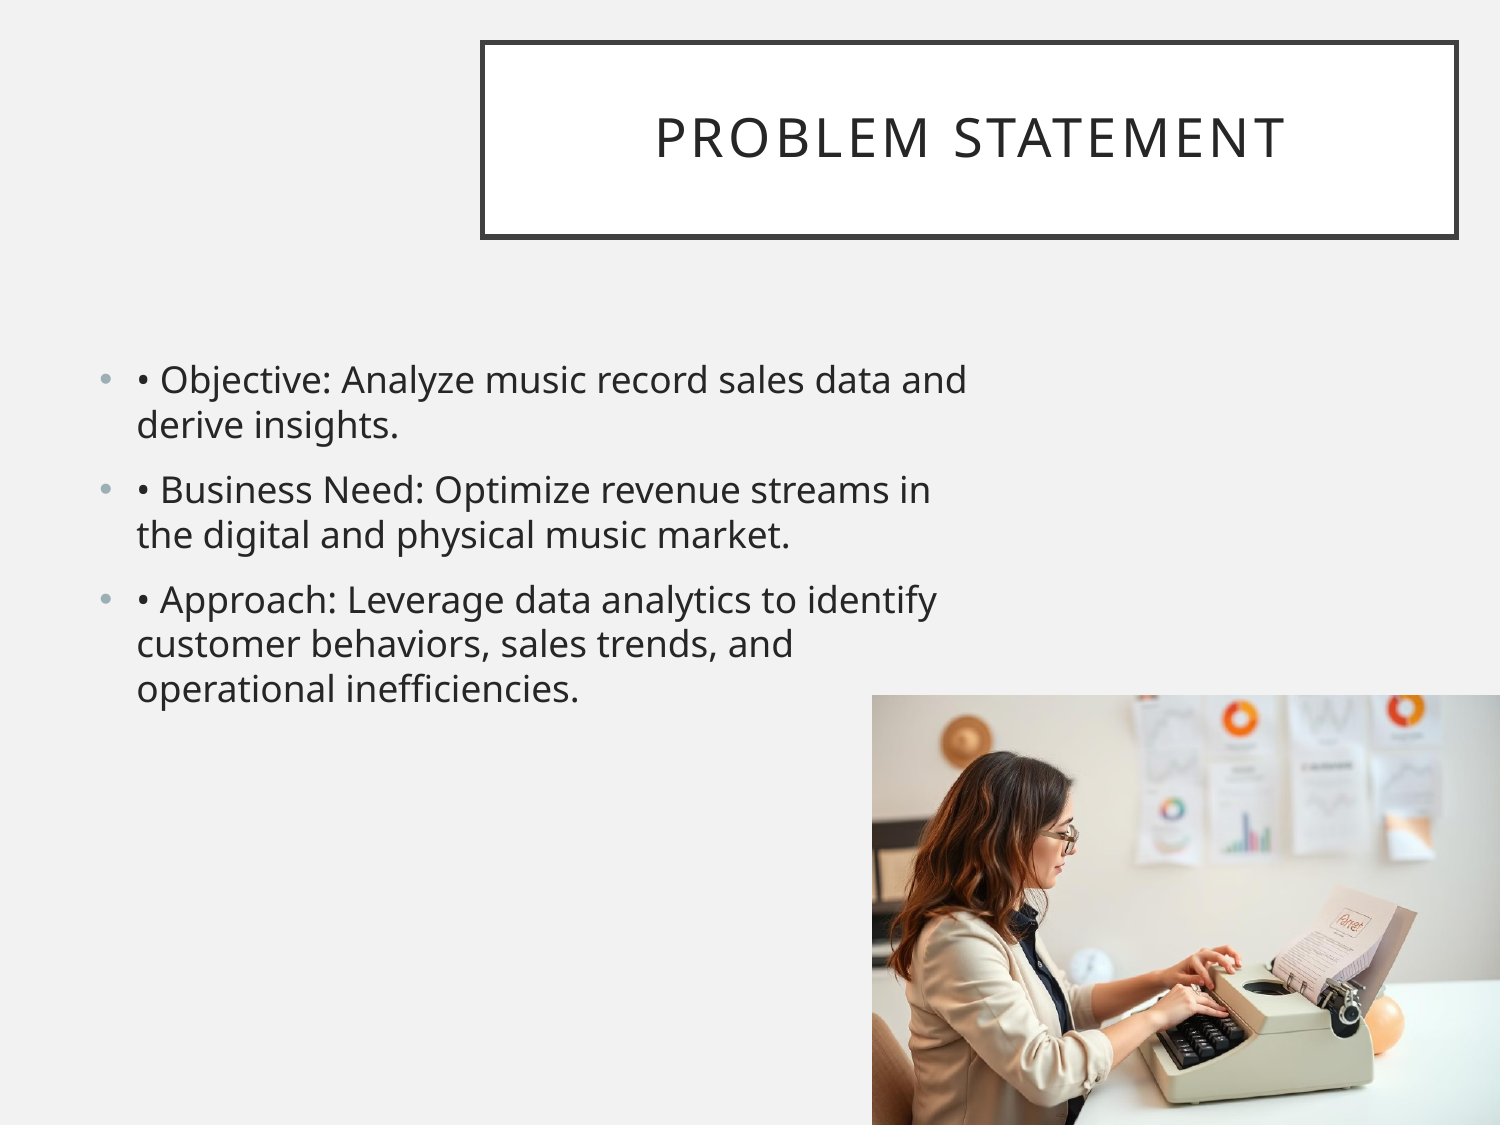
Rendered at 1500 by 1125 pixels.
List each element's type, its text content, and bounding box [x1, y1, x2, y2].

picture [872, 695, 1500, 1125]
list • Objective: Analyze music record sales data and derive insights. • Business Need: Optimize revenue streams in the digital and physical music market. • Approach: Leverage data analytics to identify customer behaviors, sales trends, and operational inefficiencies. [84, 284, 986, 721]
title Problem Statement [480, 40, 1459, 240]
